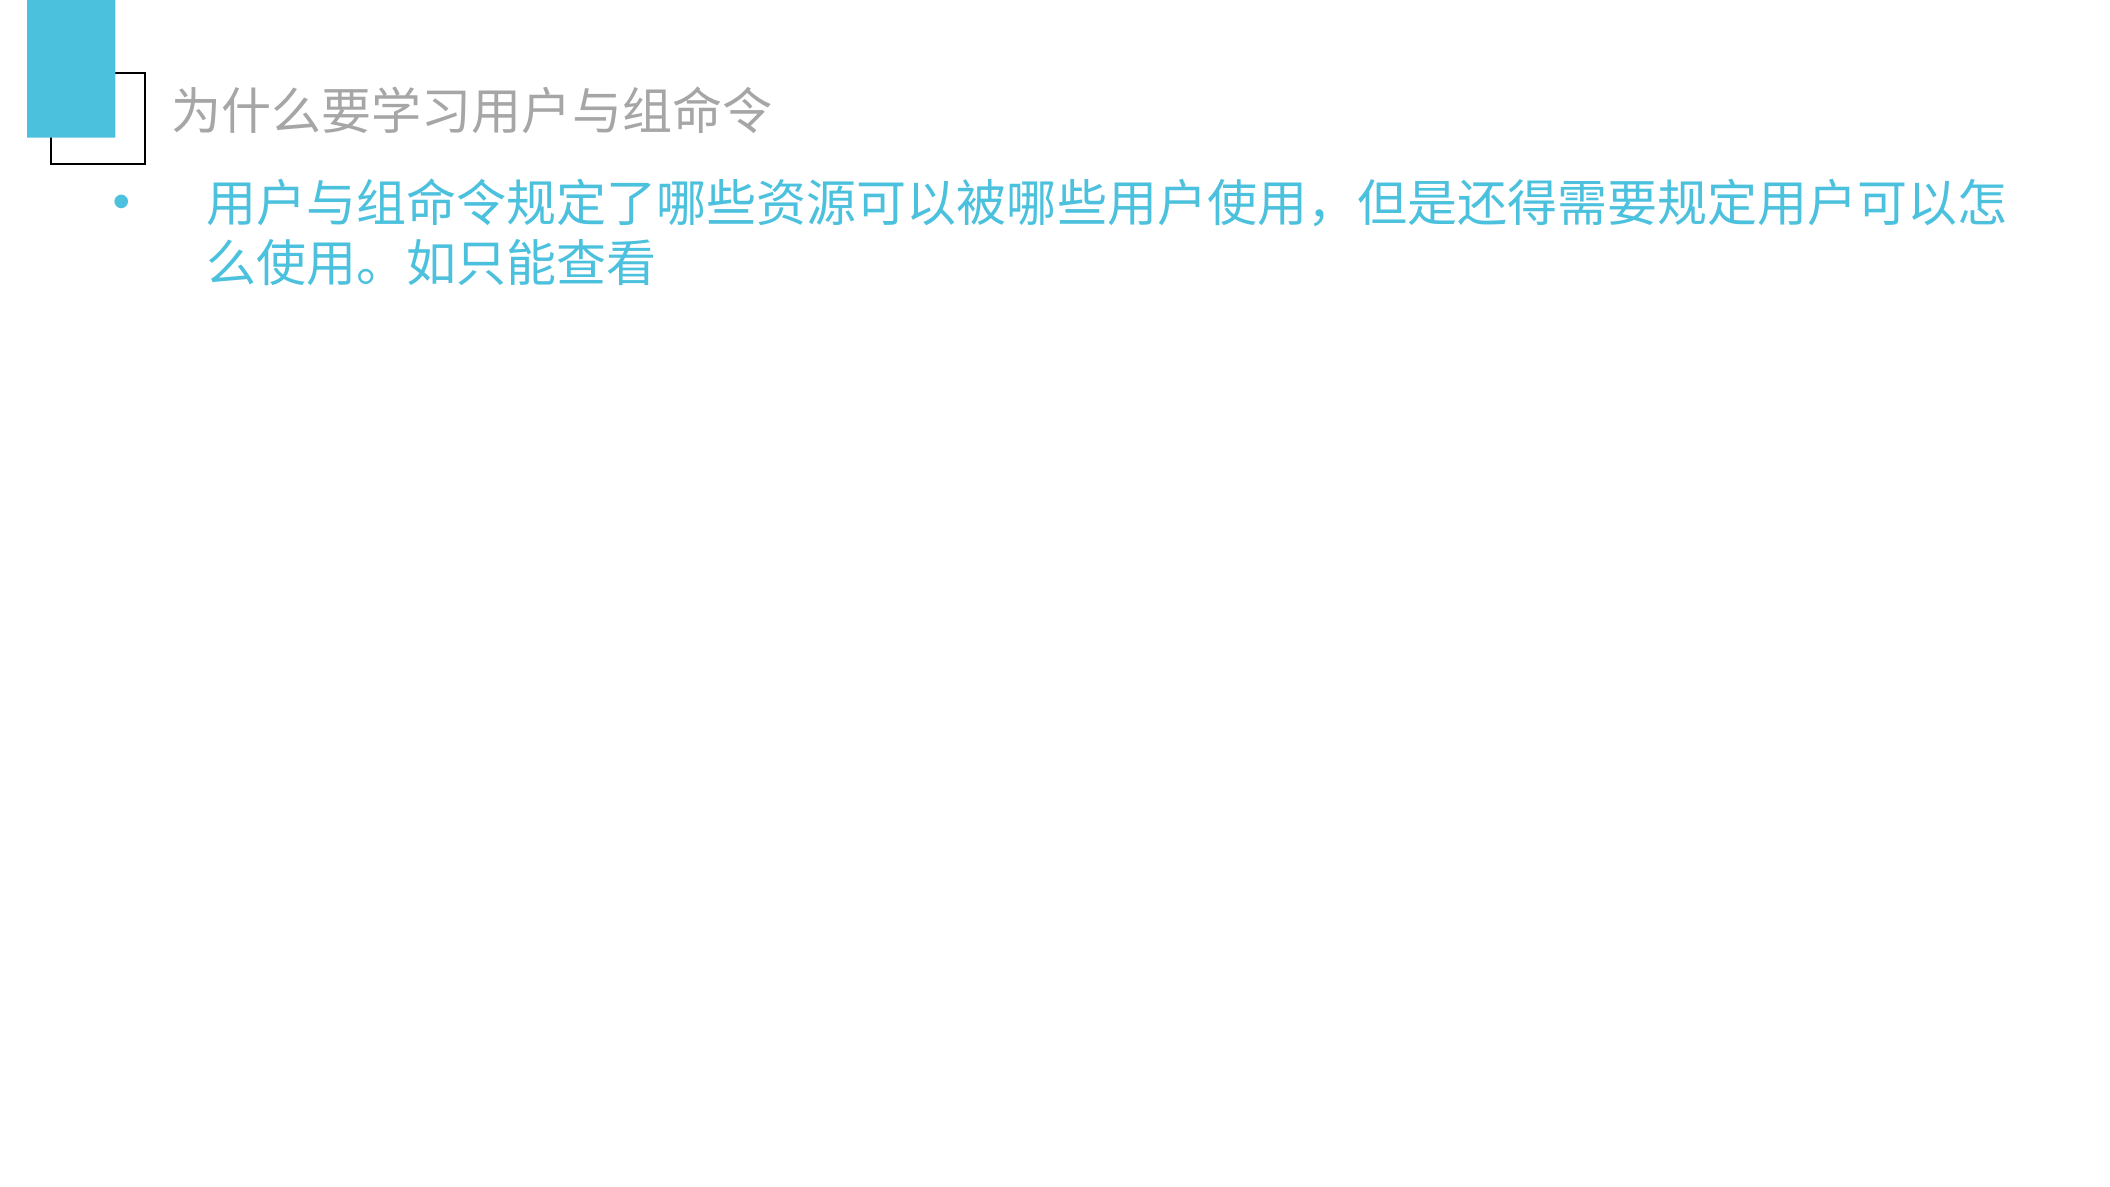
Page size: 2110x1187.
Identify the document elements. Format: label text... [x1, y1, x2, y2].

text_box 为什么要学习用户与组命令 [171, 79, 1448, 140]
text_box [50, 72, 146, 165]
text_box [26, 0, 116, 139]
text_box 用户与组命令规定了哪些资源可以被哪些用户使用，但是还得需要规定用户可以怎么使用。如只能查看 [98, 164, 2059, 299]
